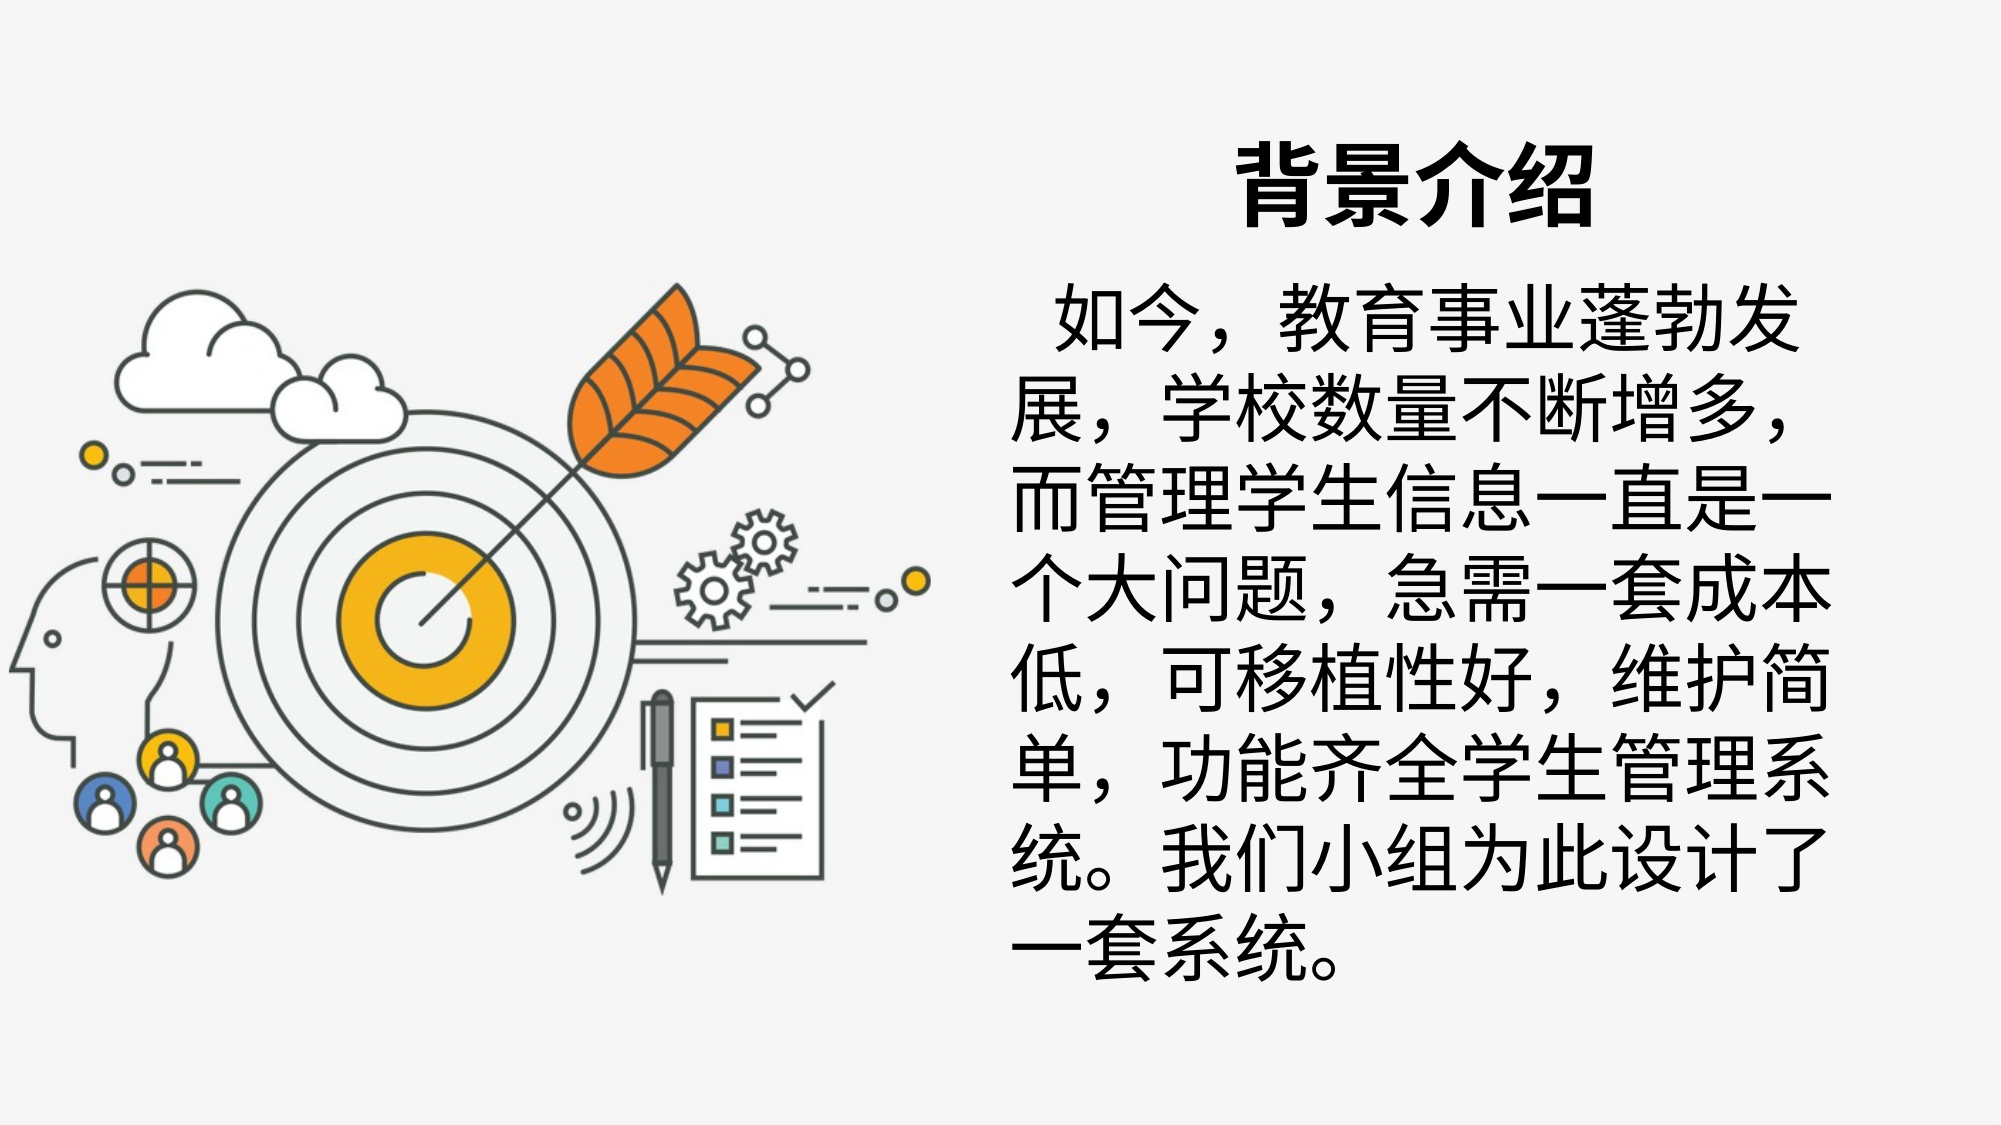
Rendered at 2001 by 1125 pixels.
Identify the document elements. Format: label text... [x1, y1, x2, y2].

text_box 如今，教育事业蓬勃发展，学校数量不断增多，而管理学生信息一直是一个大问题，急需一套成本低，可移植性好，维护简单，功能齐全学生管理系统。我们小组为此设计了一套系统。 [995, 264, 1887, 1000]
text_box 背景介绍 [942, 65, 1888, 245]
text_box [0, 0, 2000, 1125]
picture [8, 228, 931, 897]
